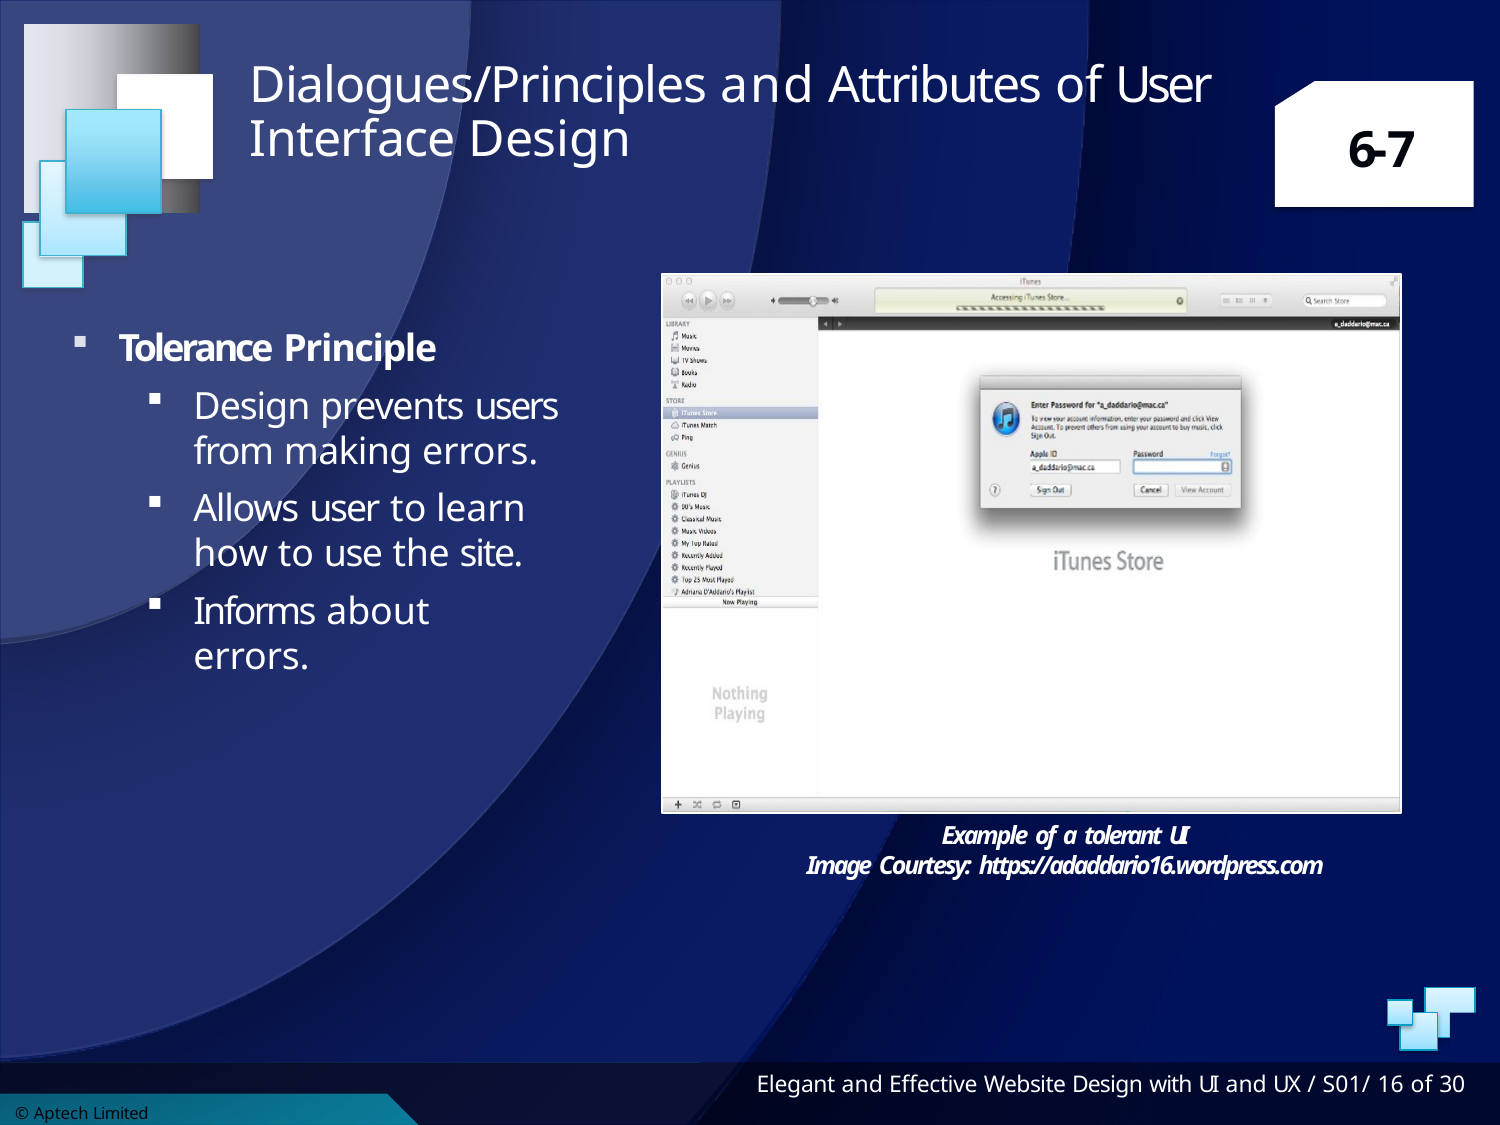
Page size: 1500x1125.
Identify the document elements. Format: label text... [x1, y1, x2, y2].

picture [1402, 1014, 1436, 1048]
picture [1427, 989, 1473, 1036]
picture [0, 0, 1482, 1125]
picture [1389, 1002, 1411, 1023]
footer © Aptech Limited [12, 1100, 158, 1125]
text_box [1267, 77, 1480, 217]
text_box Tolerance Principle Design prevents users from making errors. Allows user to learn how to use the site. Informs about errors. [69, 310, 584, 677]
title Dialogues/Principles and Attributes of User Interface Design [60, 49, 1243, 246]
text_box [660, 273, 1402, 815]
text_box Example of a tolerant UI Image Courtesy: https://adaddario16.wordpress.com [741, 824, 1390, 880]
slide_number Elegant and Effective Website Design with UI and UX / S01/ 16 of 30 [754, 1067, 1500, 1125]
